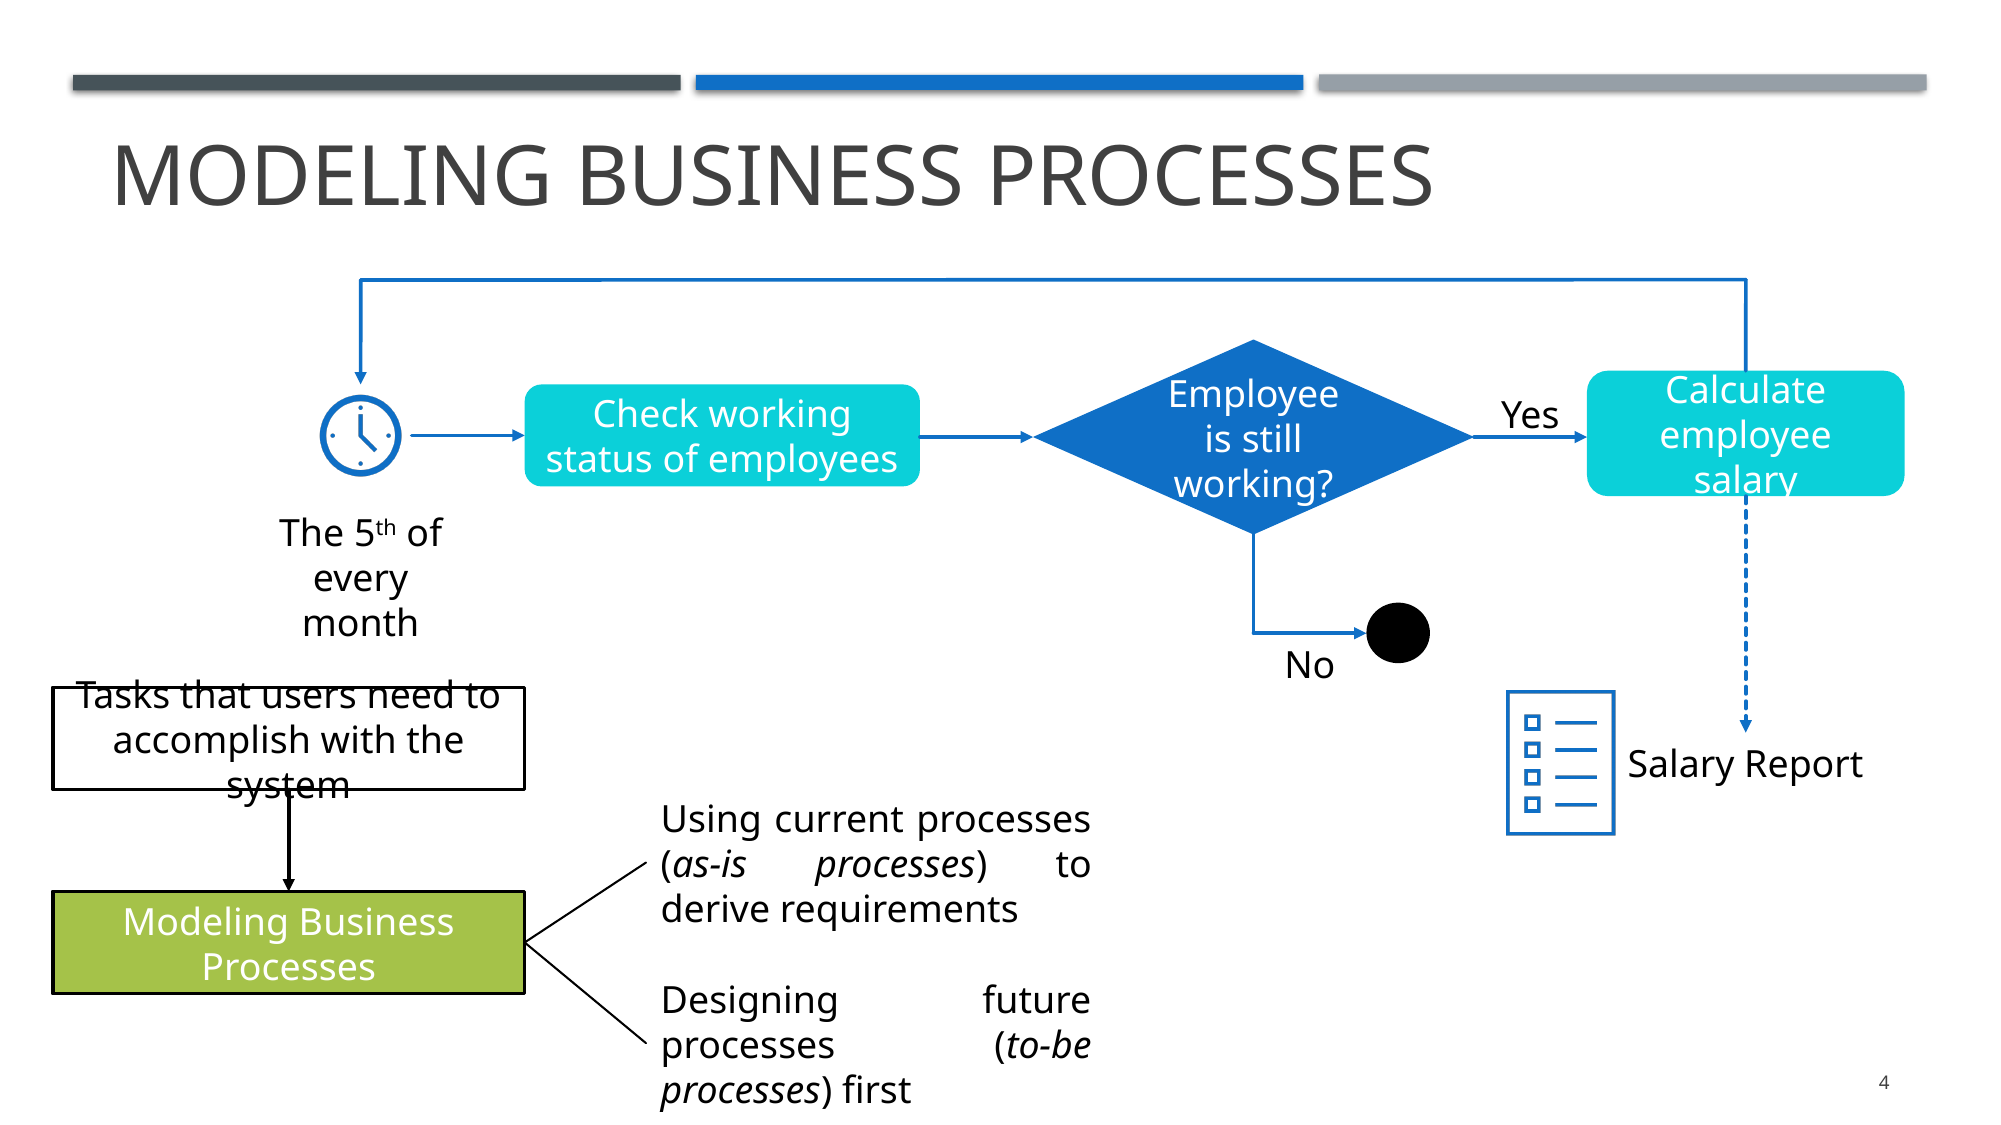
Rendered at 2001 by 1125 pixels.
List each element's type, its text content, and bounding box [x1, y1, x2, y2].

text_box Calculate employee salary [1585, 368, 1907, 498]
text_box [1364, 600, 1432, 666]
text_box Using current processes (as-is processes) to derive requirements [644, 781, 1108, 944]
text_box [524, 941, 647, 1044]
text_box No [1194, 633, 1426, 693]
text_box The 5th of every month [245, 501, 477, 652]
text_box Salary Report [1654, 732, 1879, 793]
text_box Tasks that users need to accomplish with the system [51, 686, 526, 791]
picture [1473, 675, 1649, 851]
text_box Check working status of employees [522, 382, 922, 489]
text_box Designing future processes (to-be processes) first [644, 992, 1108, 1095]
text_box Yes [1414, 383, 1586, 443]
slide_number 4 [1732, 1053, 1905, 1114]
title MODELING BUSINESS PROCESSES [95, 115, 1905, 311]
text_box Modeling Business Processes [51, 890, 518, 995]
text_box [524, 862, 647, 941]
text_box Employee is still working? [1032, 337, 1466, 536]
picture [309, 383, 413, 487]
